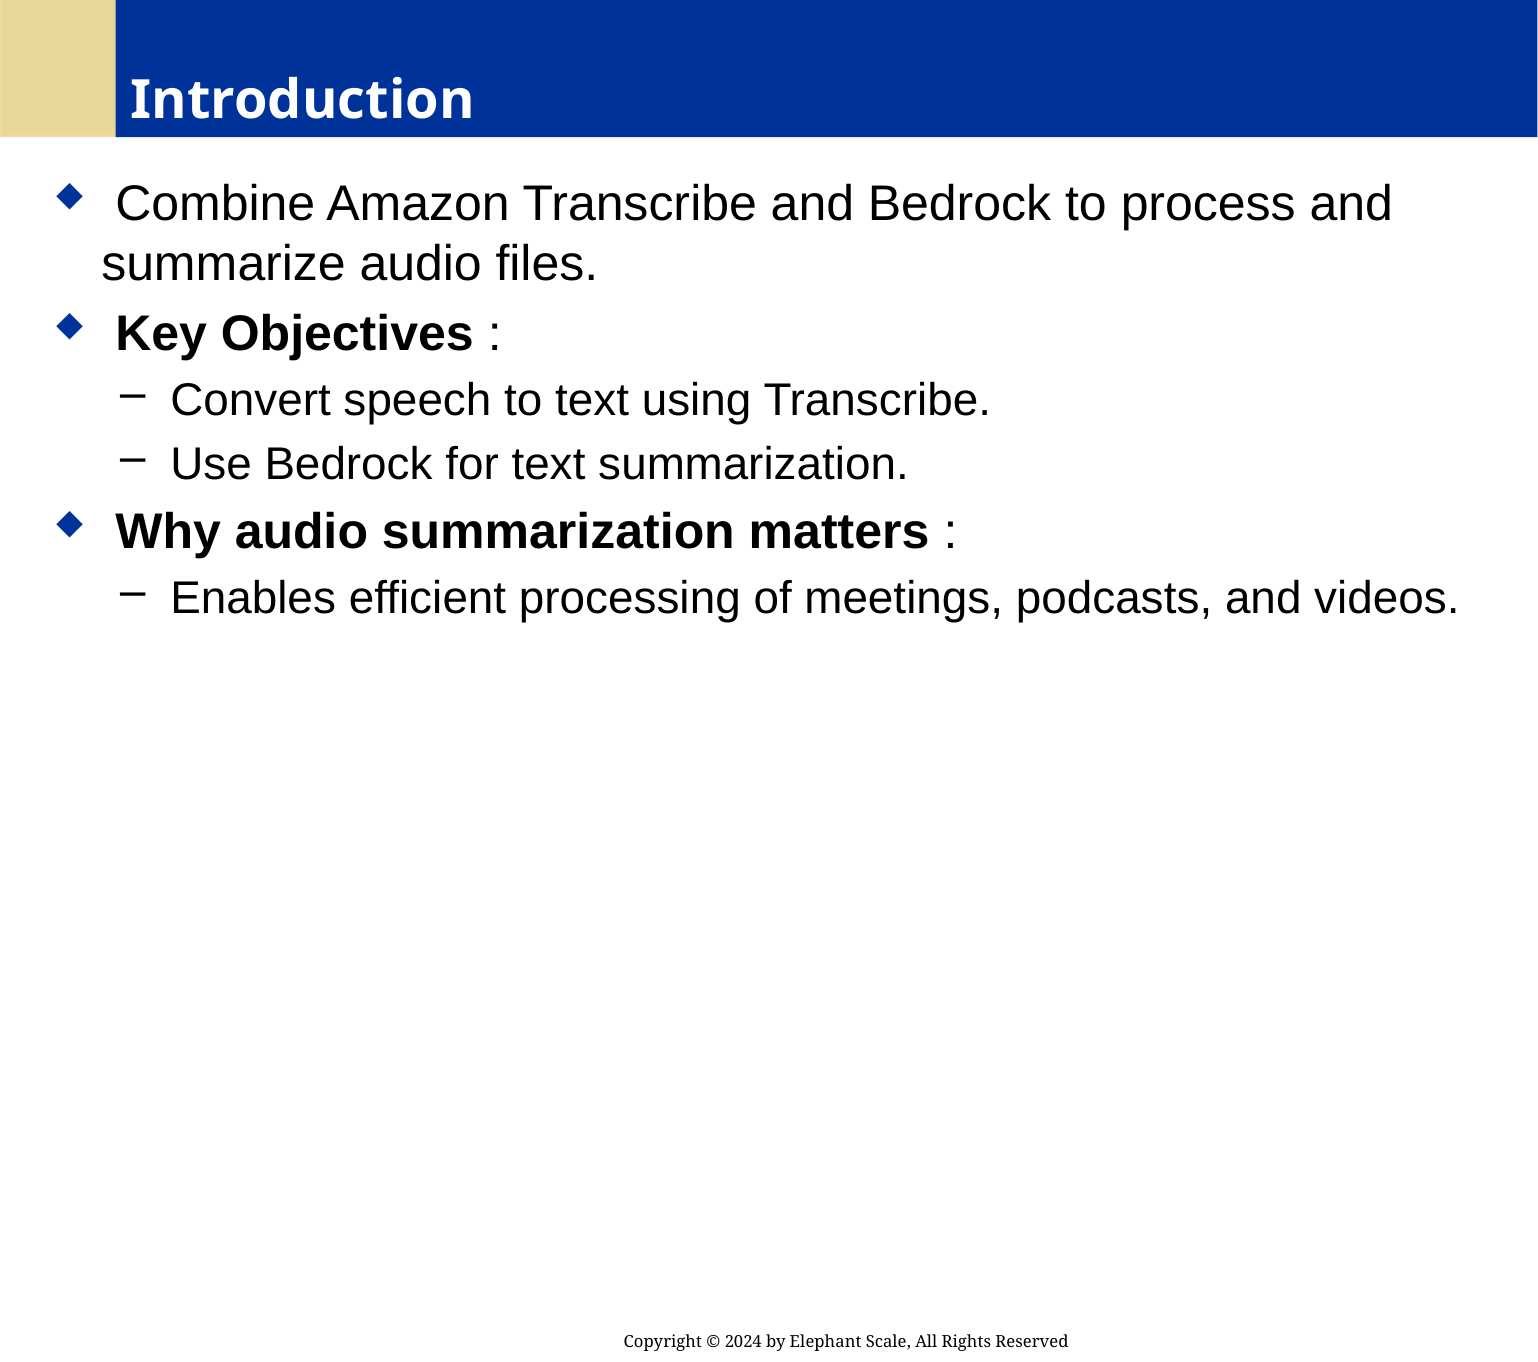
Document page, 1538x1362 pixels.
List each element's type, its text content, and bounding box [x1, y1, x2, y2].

text_box Copyright © 2024 by Elephant Scale, All Rights Reserved [608, 1322, 1085, 1358]
title Introduction [115, 0, 1538, 138]
list Combine Amazon Transcribe and Bedrock to process and summarize audio files. Key Objectives : Convert speech to text using Transcribe. Use Bedrock for text summarization. Why audio summarization matters : Enables efficient processing of meetings, podcasts, and videos. [38, 162, 1500, 1284]
picture [0, 0, 115, 137]
